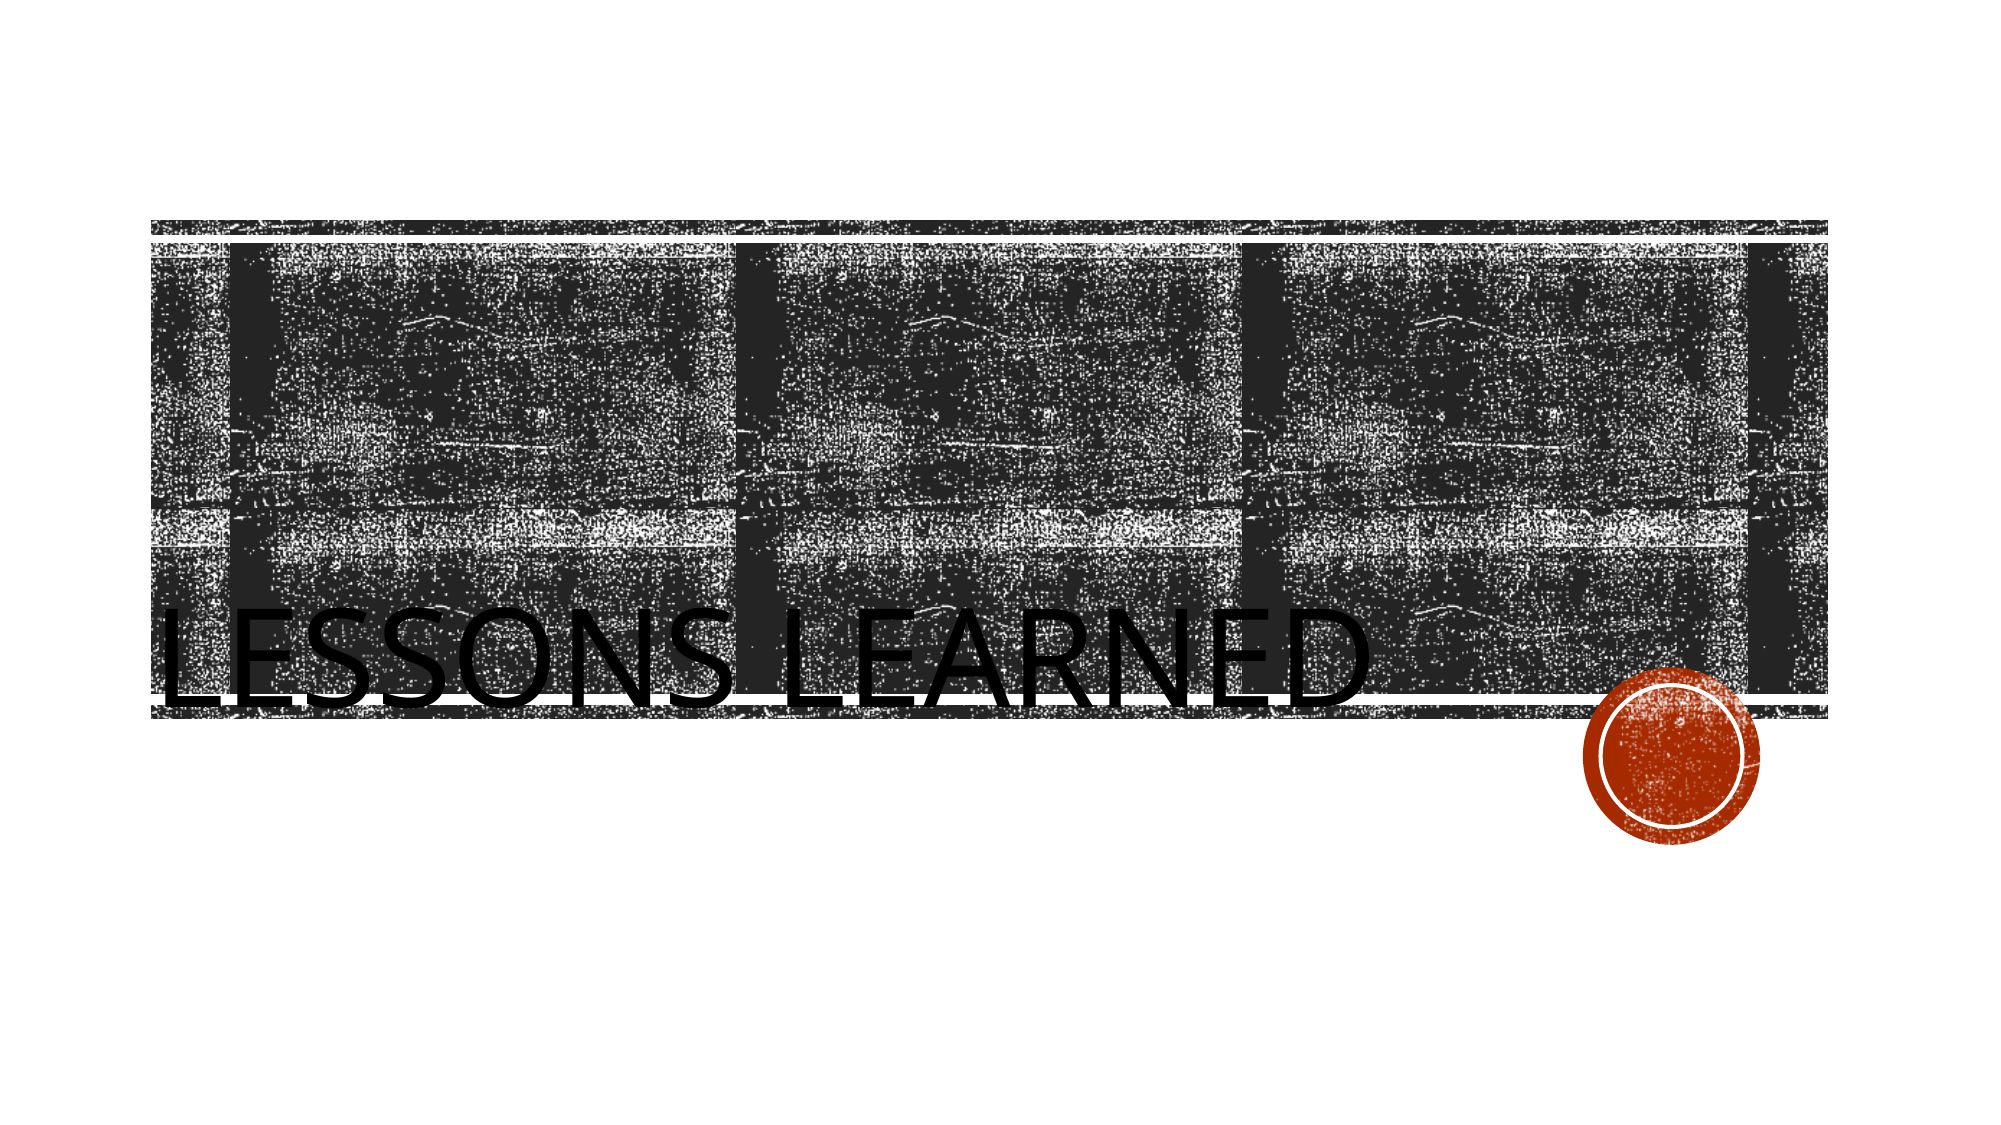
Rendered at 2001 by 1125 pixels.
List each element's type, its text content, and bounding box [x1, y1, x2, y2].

title Lessons Learned [137, 74, 1862, 742]
